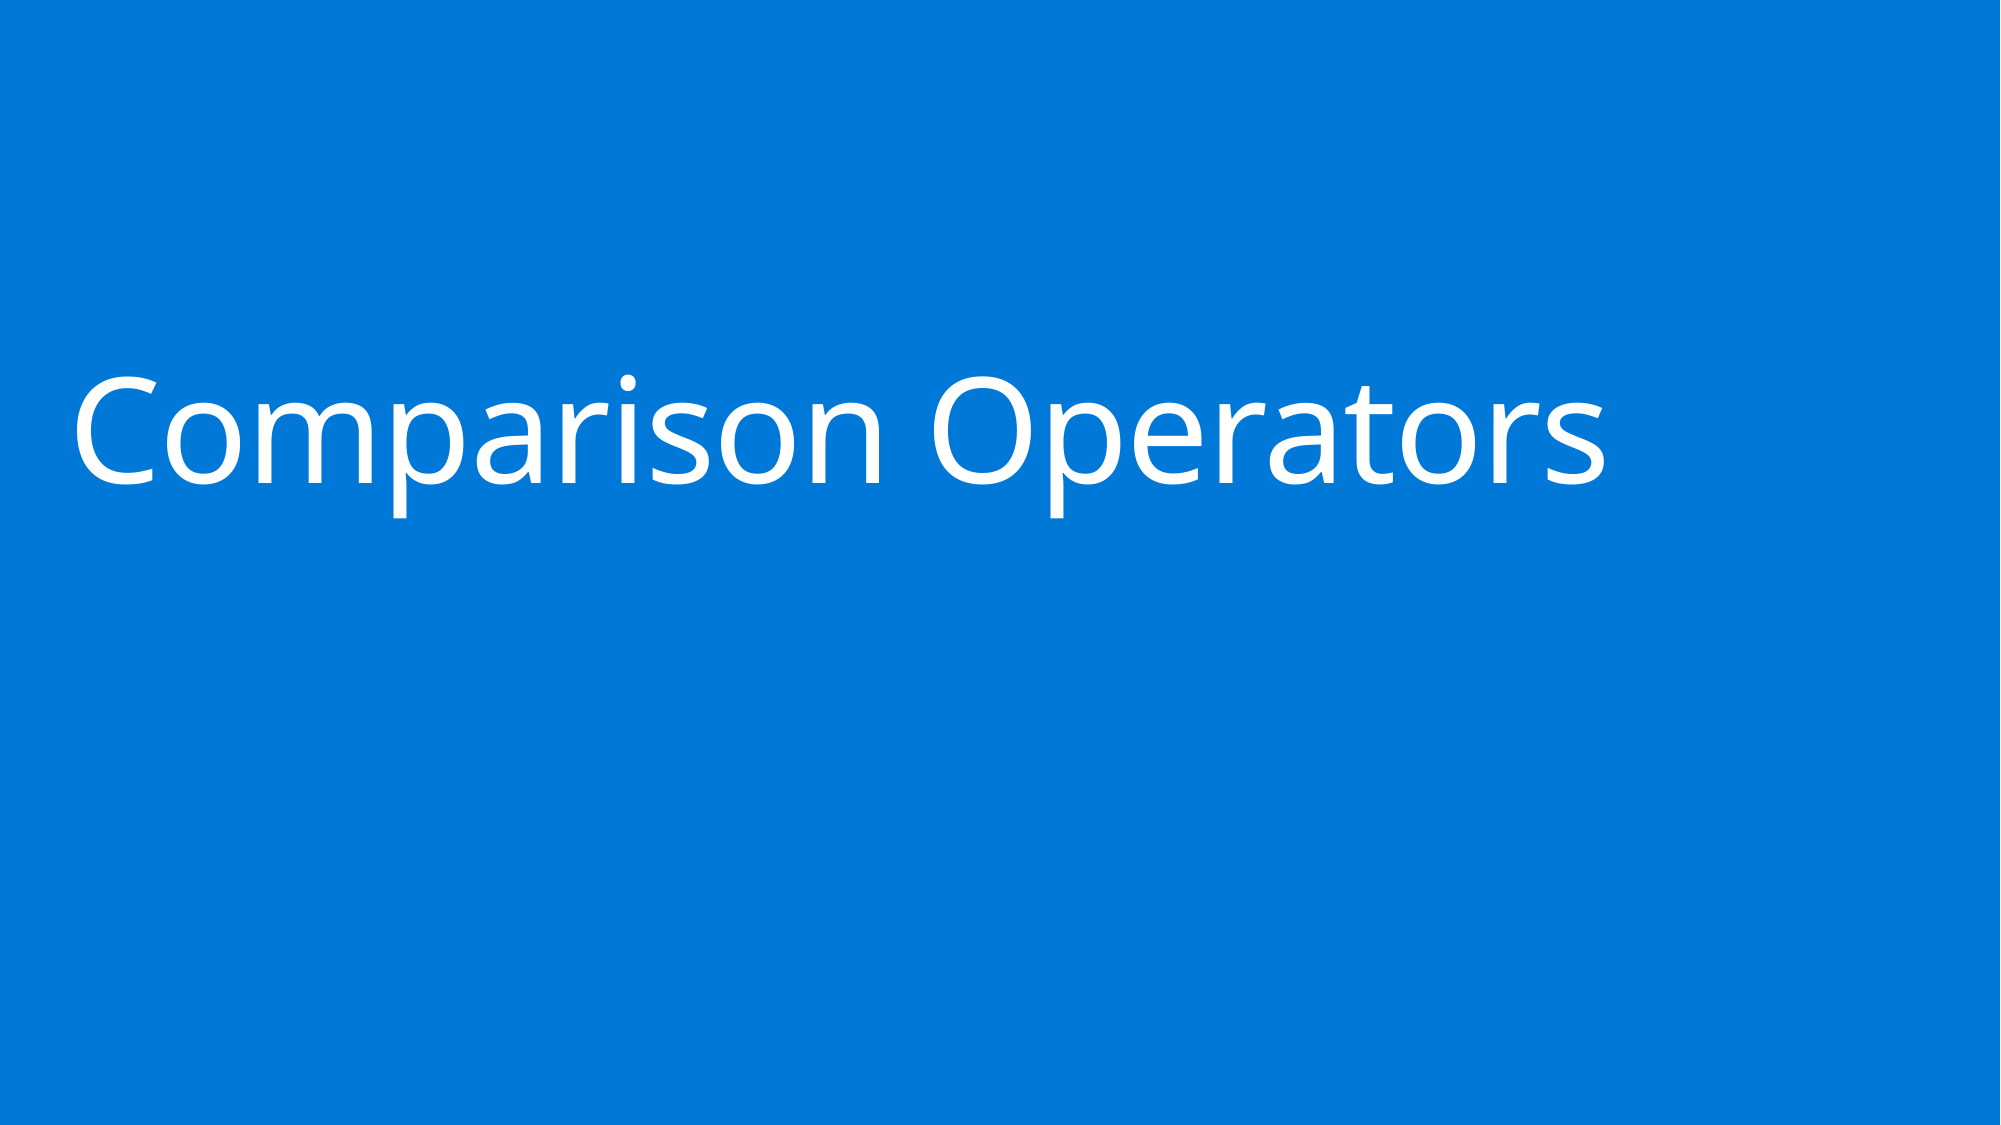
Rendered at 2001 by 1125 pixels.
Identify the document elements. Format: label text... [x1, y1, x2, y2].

title Comparison Operators [44, 341, 1956, 532]
